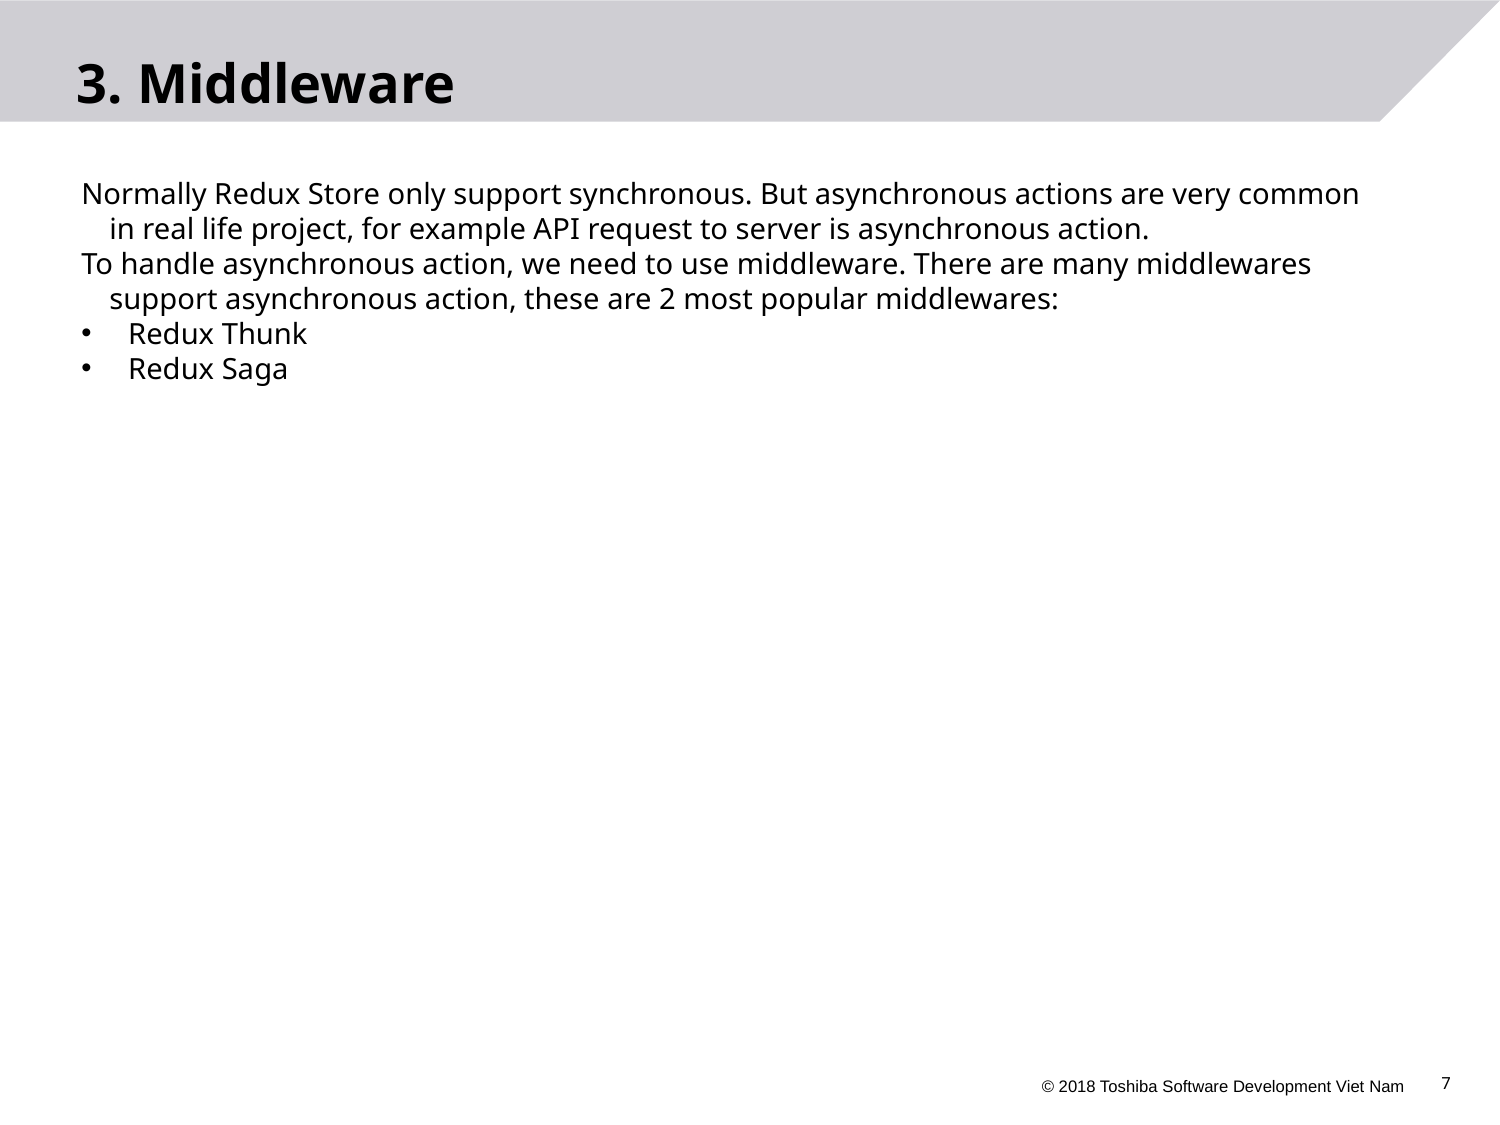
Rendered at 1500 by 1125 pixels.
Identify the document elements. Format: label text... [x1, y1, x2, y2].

list 3. Middleware [0, 0, 1500, 122]
text_box Normally Redux Store only support synchronous. But asynchronous actions are very common in real life project, for example API request to server is asynchronous action. To handle asynchronous action, we need to use middleware. There are many middlewares support asynchronous action, these are 2 most popular middlewares: Redux Thunk Redux Saga [81, 168, 1398, 494]
